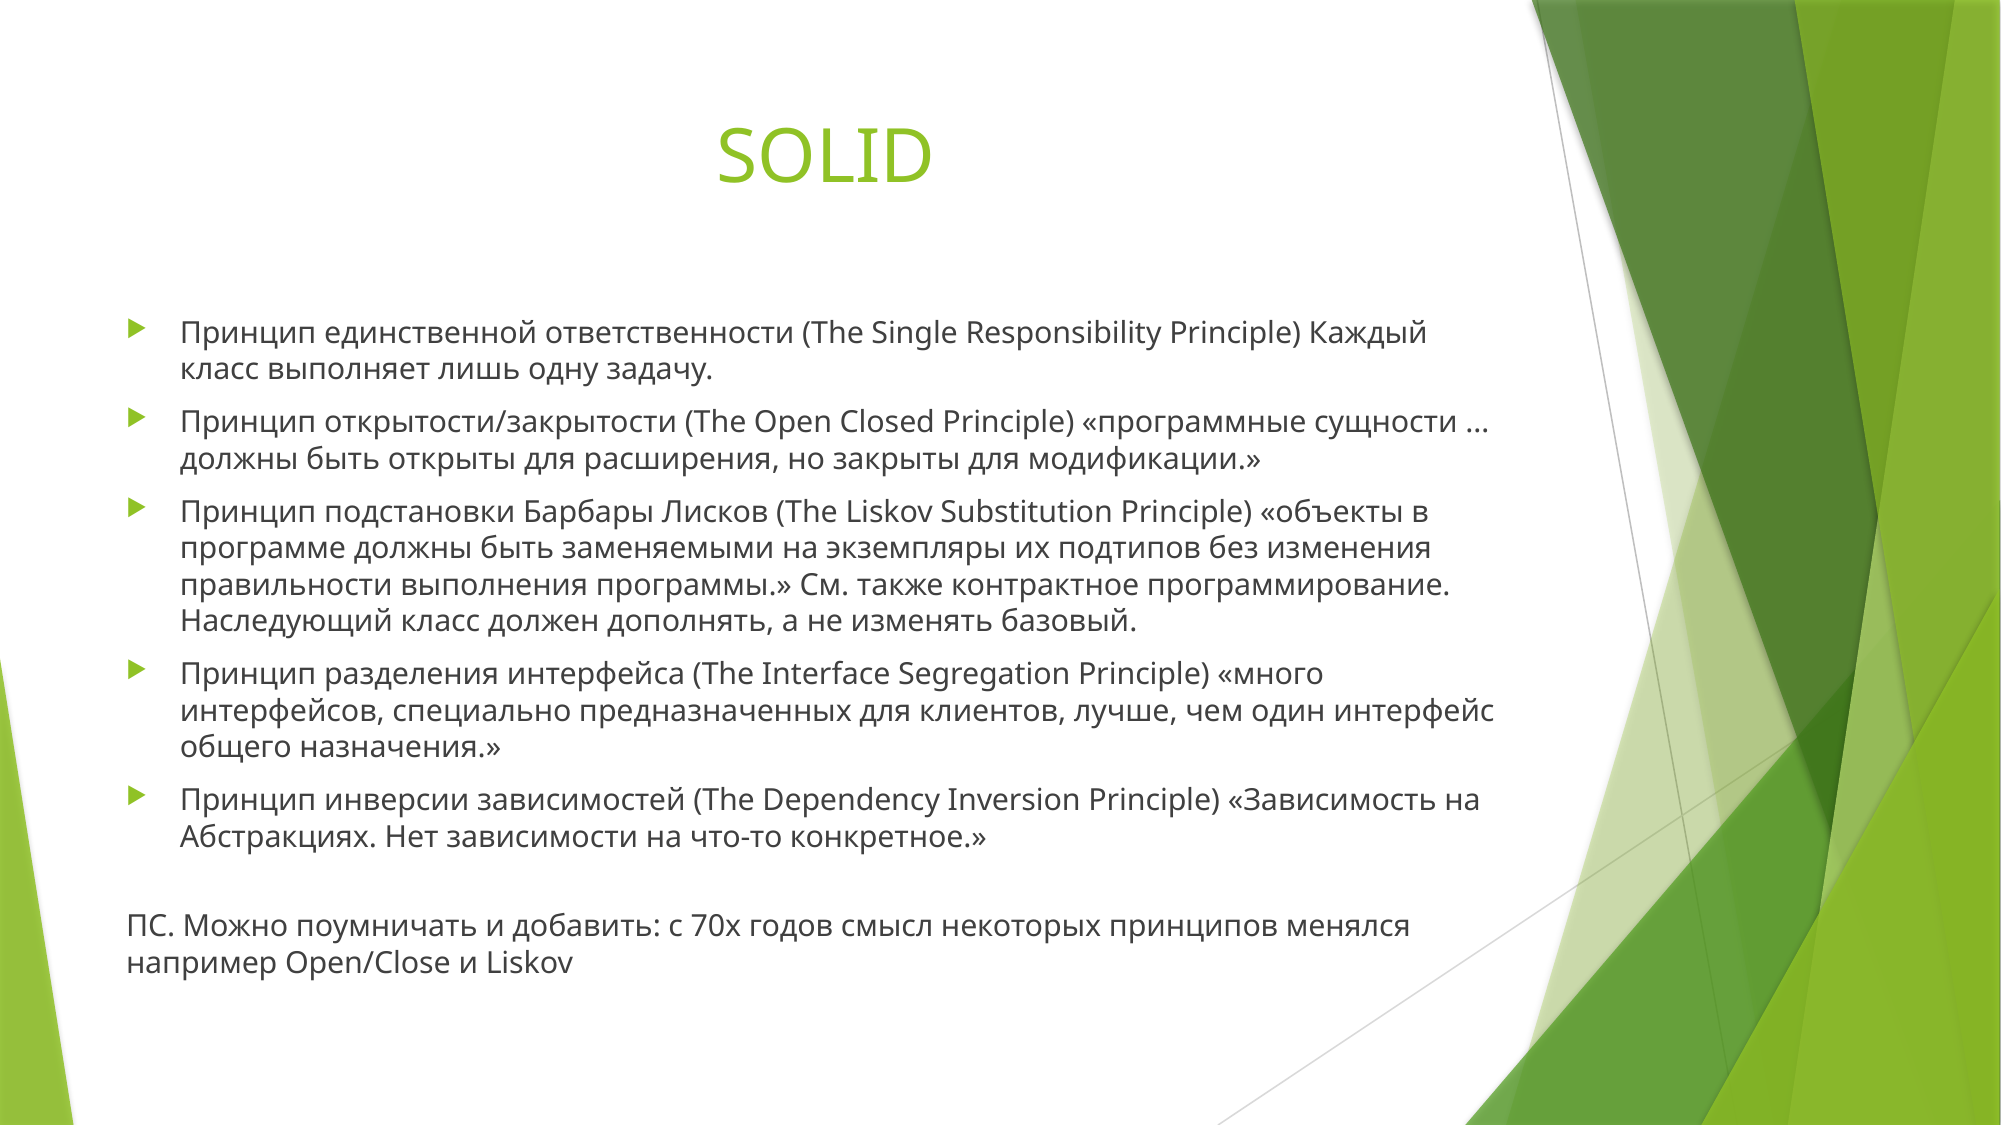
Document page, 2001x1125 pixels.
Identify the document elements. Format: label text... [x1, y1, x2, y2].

list Принцип единственной ответственности (The Single Responsibility Principle) Каждый класс выполняет лишь одну задачу. Принцип открытости/закрытости (The Open Closed Principle) «программные сущности … должны быть открыты для расширения, но закрыты для модификации.» Принцип подстановки Барбары Лисков (The Liskov Substitution Principle) «объекты в программе должны быть заменяемыми на экземпляры их подтипов без изменения правильности выполнения программы.» См. также контрактное программирование. Наследующий класс должен дополнять, а не изменять базовый. Принцип разделения интерфейса (The Interface Segregation Principle) «много интерфейсов, специально предназначенных для клиентов, лучше, чем один интерфейс общего назначения.» Принцип инверсии зависимостей (The Dependency Inversion Principle) «Зависимость на Абстракциях. Нет зависимости на что-то конкретное.» ПС. Можно поумничать и добавить: с 70х годов смысл некоторых принципов менялся например Open/Close и Liskov [111, 305, 1522, 991]
title SOLID [111, 99, 1522, 305]
